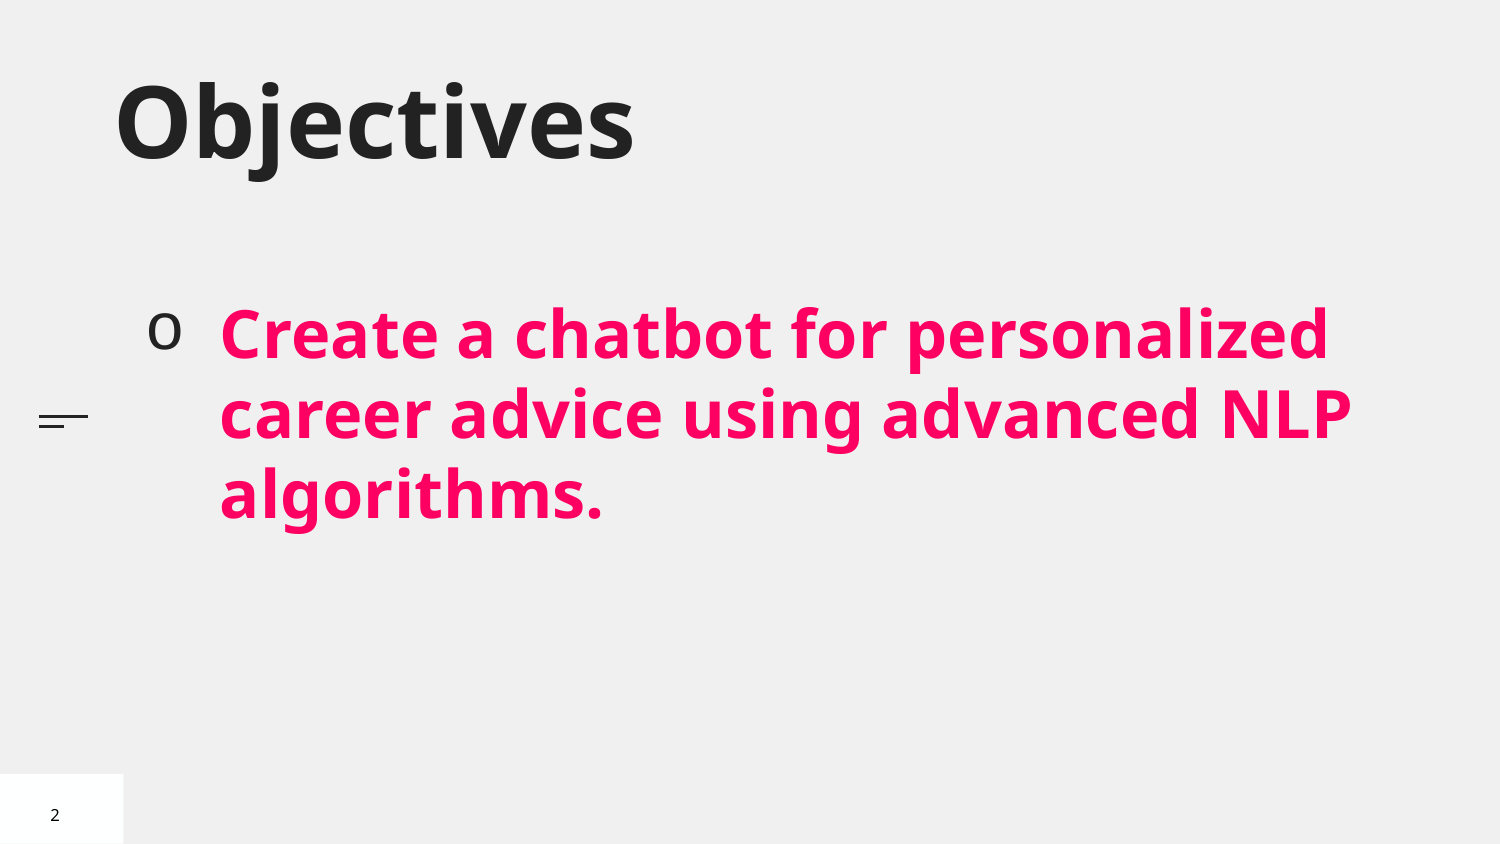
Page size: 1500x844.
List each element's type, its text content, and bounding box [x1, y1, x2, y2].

subtitle Create a chatbot for personalized career advice using advanced NLP algorithms. [107, 291, 1500, 422]
title Objectives [52, 26, 698, 178]
text_box 2 [35, 796, 108, 832]
